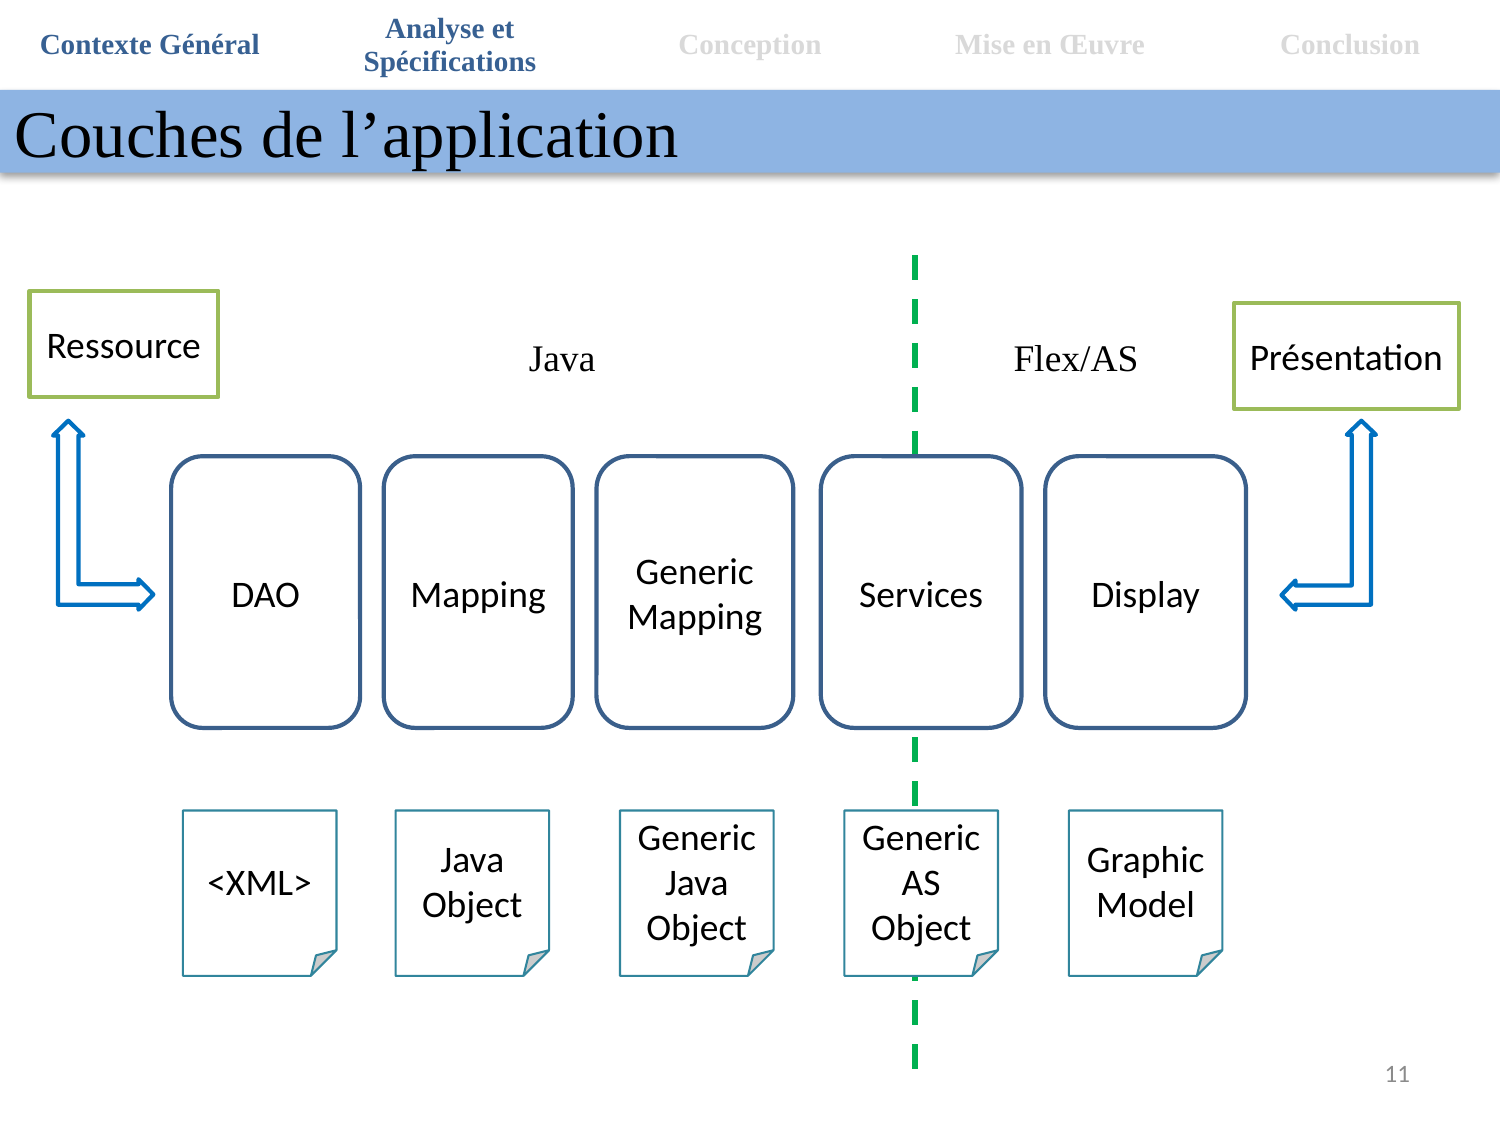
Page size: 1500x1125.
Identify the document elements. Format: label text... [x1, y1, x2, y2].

text_box Services [818, 454, 910, 731]
text_box [51, 418, 156, 612]
text_box Display [1043, 454, 1249, 731]
text_box Graphic Model [1066, 808, 1225, 978]
table_header Mise en Œuvre [900, 0, 1200, 90]
text_box Generic AS Object [842, 808, 910, 978]
text_box Java [514, 326, 611, 386]
text_box Présentation [1232, 301, 1461, 411]
table_header Conception [600, 0, 900, 90]
text_box Mapping [381, 454, 575, 731]
text_box Generic AS Object [919, 808, 1001, 978]
text_box Services [919, 454, 1024, 731]
text_box [1279, 418, 1378, 612]
text_box Generic Mapping [594, 454, 796, 731]
table_header Conclusion [1200, 0, 1500, 90]
text_box DAO [169, 454, 363, 731]
text_box Generic Java Object [617, 808, 776, 978]
text_box Couches de l’application [0, 90, 1500, 175]
text_box Java Object [393, 808, 552, 978]
text_box Flex/AS [998, 326, 1154, 386]
text_box Ressource [27, 289, 220, 399]
table_header Contexte Général [0, 0, 300, 90]
text_box <XML> [180, 808, 339, 978]
slide_number 11 [1074, 1042, 1425, 1103]
table_header Analyse et Spécifications [300, 0, 600, 90]
